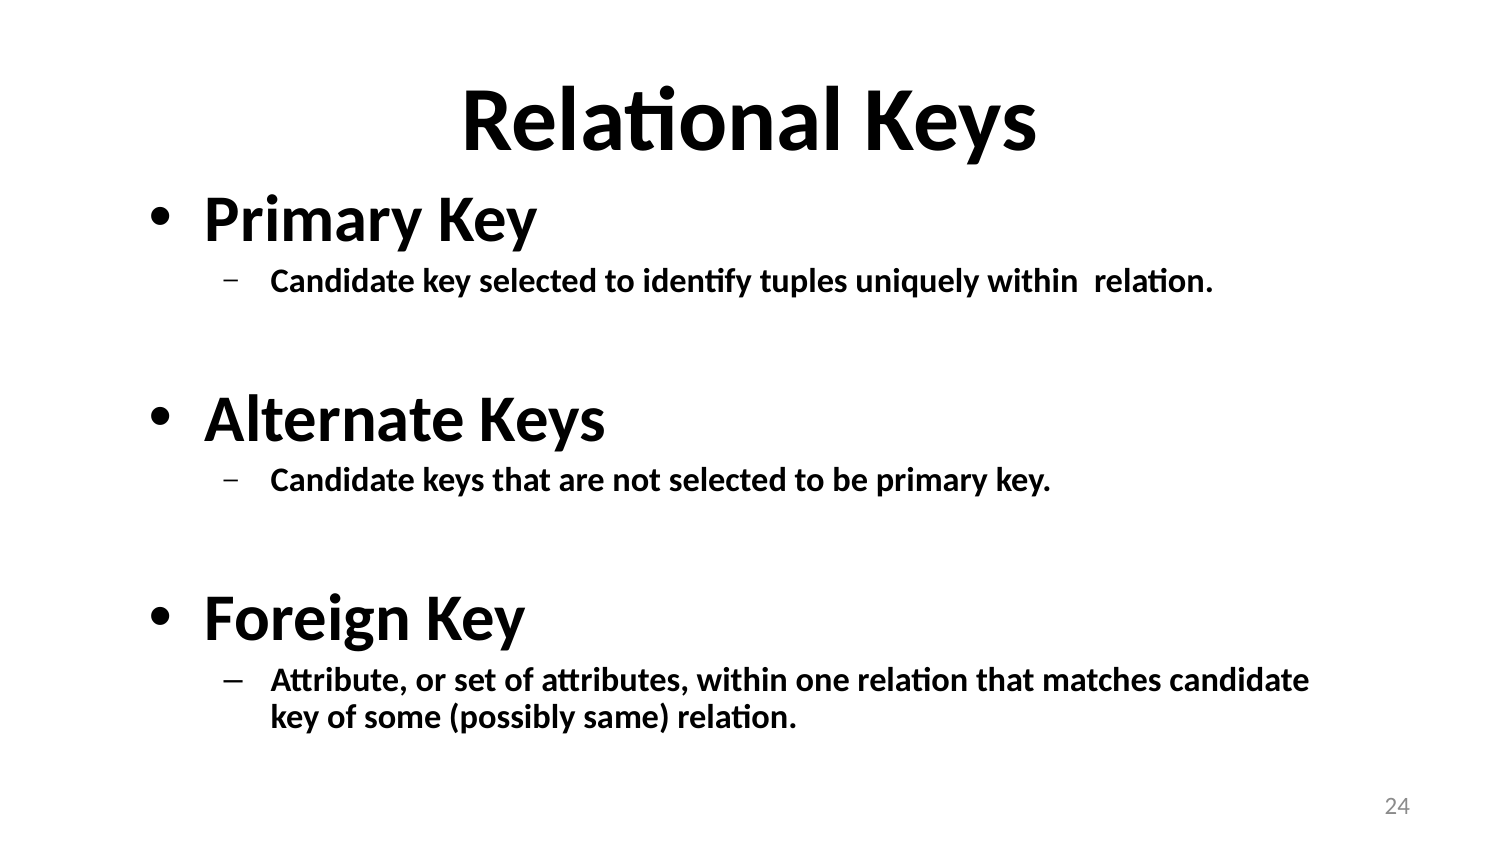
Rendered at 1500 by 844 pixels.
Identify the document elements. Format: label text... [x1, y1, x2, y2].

list Primary Key Candidate key selected to identify tuples uniquely within relation. Alternate Keys Candidate keys that are not selected to be primary key. Foreign Key Attribute, or set of attributes, within one relation that matches candidate key of some (possibly same) relation. [137, 178, 1350, 760]
slide_number 24 [1074, 782, 1425, 827]
title Relational Keys [75, 33, 1425, 175]
